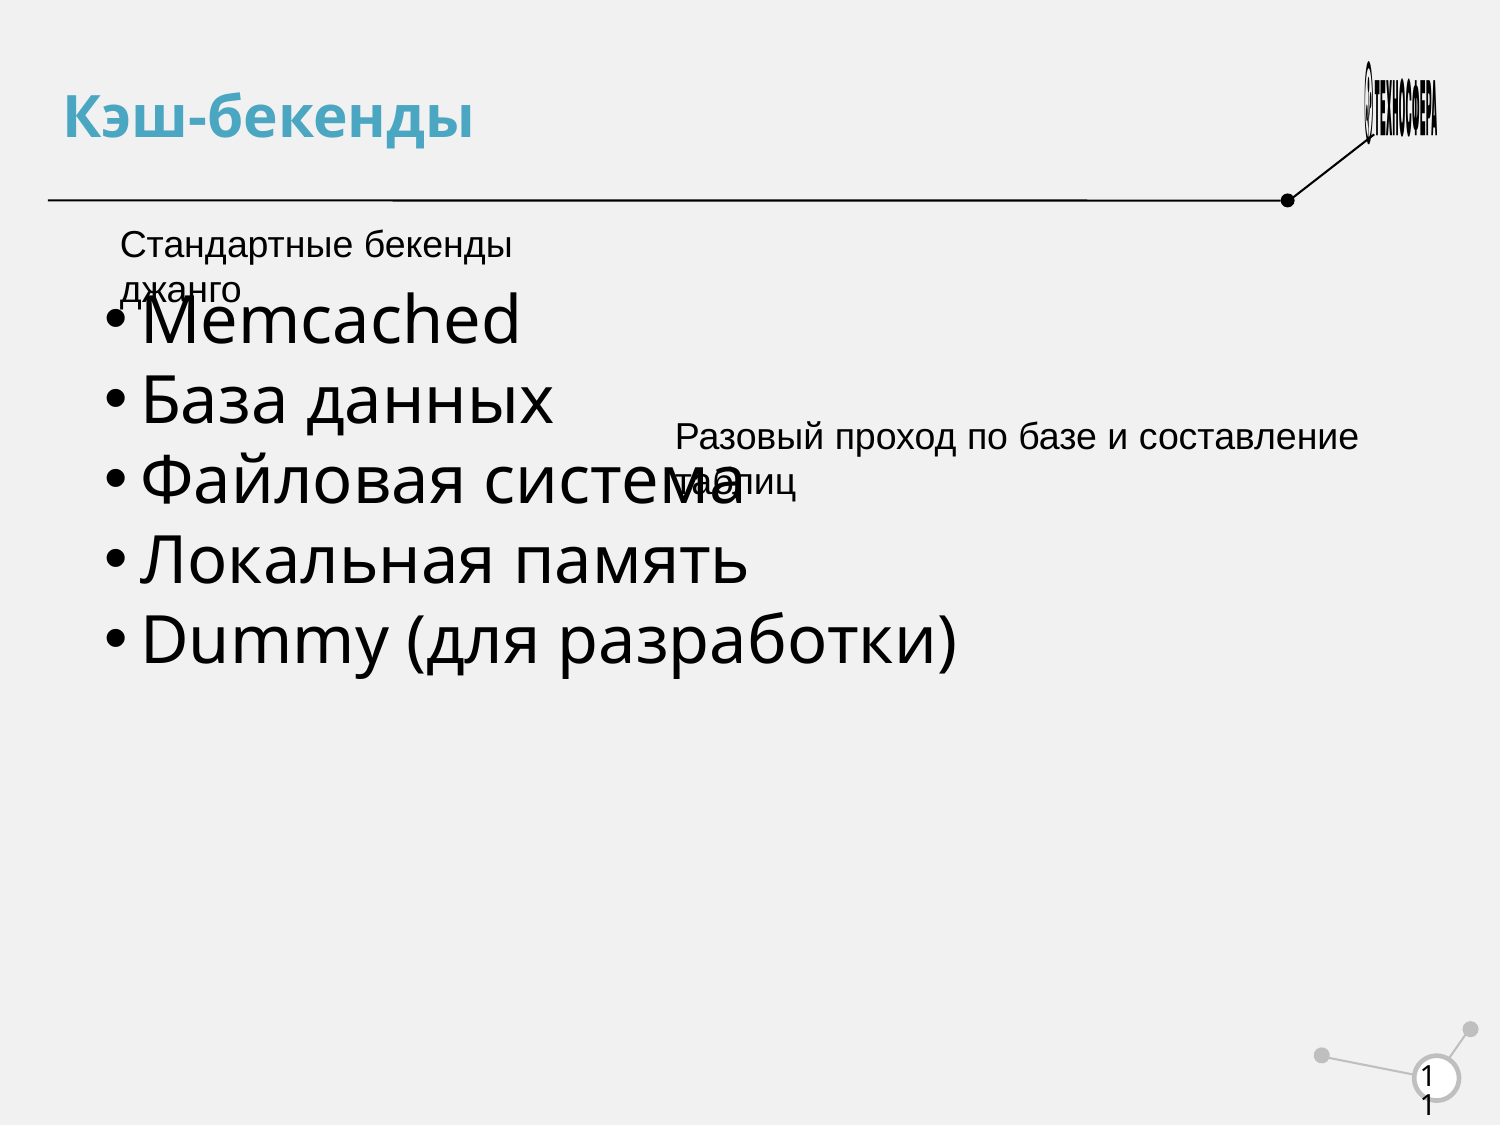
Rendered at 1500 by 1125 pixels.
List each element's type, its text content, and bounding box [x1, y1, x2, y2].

text_box Кэш-бекенды [47, 42, 1281, 185]
text_box <number> [1404, 1047, 1468, 1108]
picture [1363, 24, 1442, 185]
text_box Стандартные бекенды джанго [104, 213, 661, 270]
text_box Memcached База данных Файловая система Локальная память Dummy (для разработки) [90, 270, 1325, 1025]
text_box Разовый проход по базе и составление таблиц [659, 404, 1500, 462]
